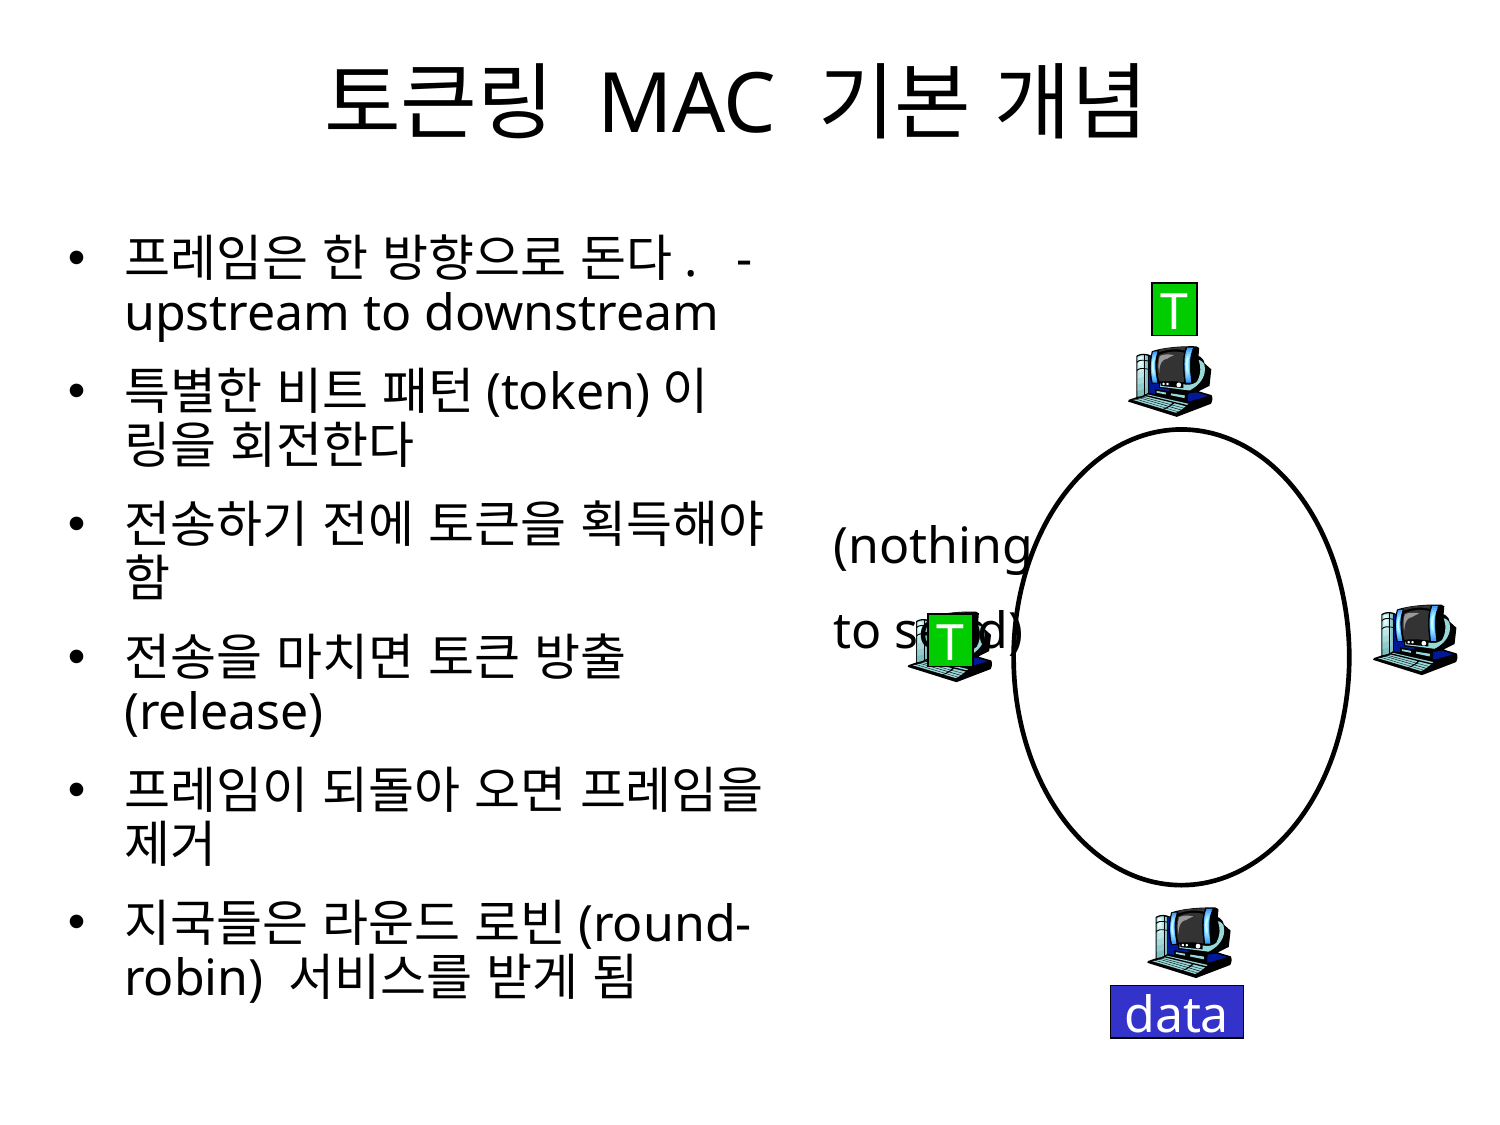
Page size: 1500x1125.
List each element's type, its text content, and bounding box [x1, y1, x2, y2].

text_box [1013, 429, 1350, 886]
text_box T [1152, 283, 1198, 336]
text_box (nothing to send) [818, 505, 1048, 666]
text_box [1372, 603, 1459, 676]
text_box 프레임은 한 방향으로 돈다. - upstream to downstream 특별한 비트 패턴(token)이 링을 회전한다 전송하기 전에 토큰을 획득해야 함 전송을 마치면 토큰 방출(release) 프레임이 되돌아 오면 프레임을 제거 지국들은 라운드 로빈(round-robin) 서비스를 받게 됨 [53, 225, 821, 1071]
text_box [1146, 906, 1234, 979]
title 토큰링 MAC 기본 개념 [98, 42, 1374, 156]
text_box data [1110, 985, 1244, 1039]
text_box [1127, 345, 1214, 418]
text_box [907, 610, 994, 683]
